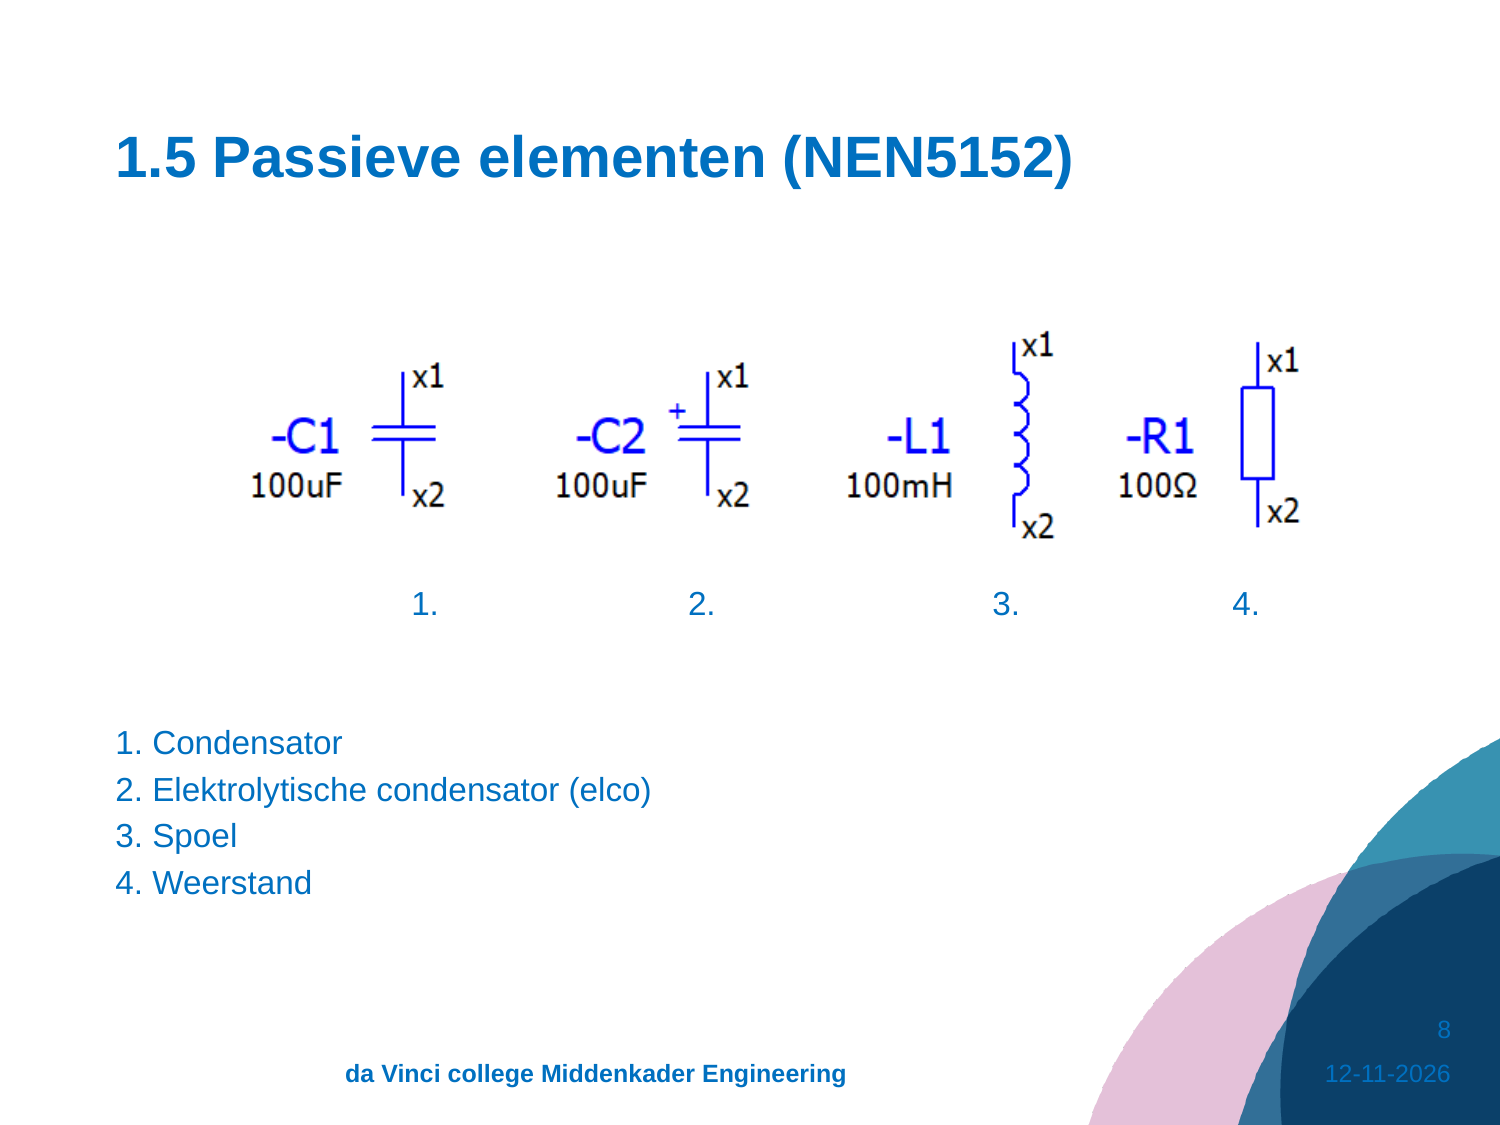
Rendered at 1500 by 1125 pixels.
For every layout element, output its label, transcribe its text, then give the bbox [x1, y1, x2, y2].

title 1.5 Passieve elementen (NEN5152) [100, 54, 1400, 197]
text_box 1. 2. 3. 4. 1. Condensator 2. Elektrolytische condensator (elco) 3. Spoel 4. Weerstand [100, 574, 1483, 1059]
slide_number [1116, 1059, 1467, 1103]
footer da Vinci college Middenkader Engineering [242, 1059, 951, 1103]
picture [43, 727, 1500, 1125]
picture [138, 278, 1444, 650]
